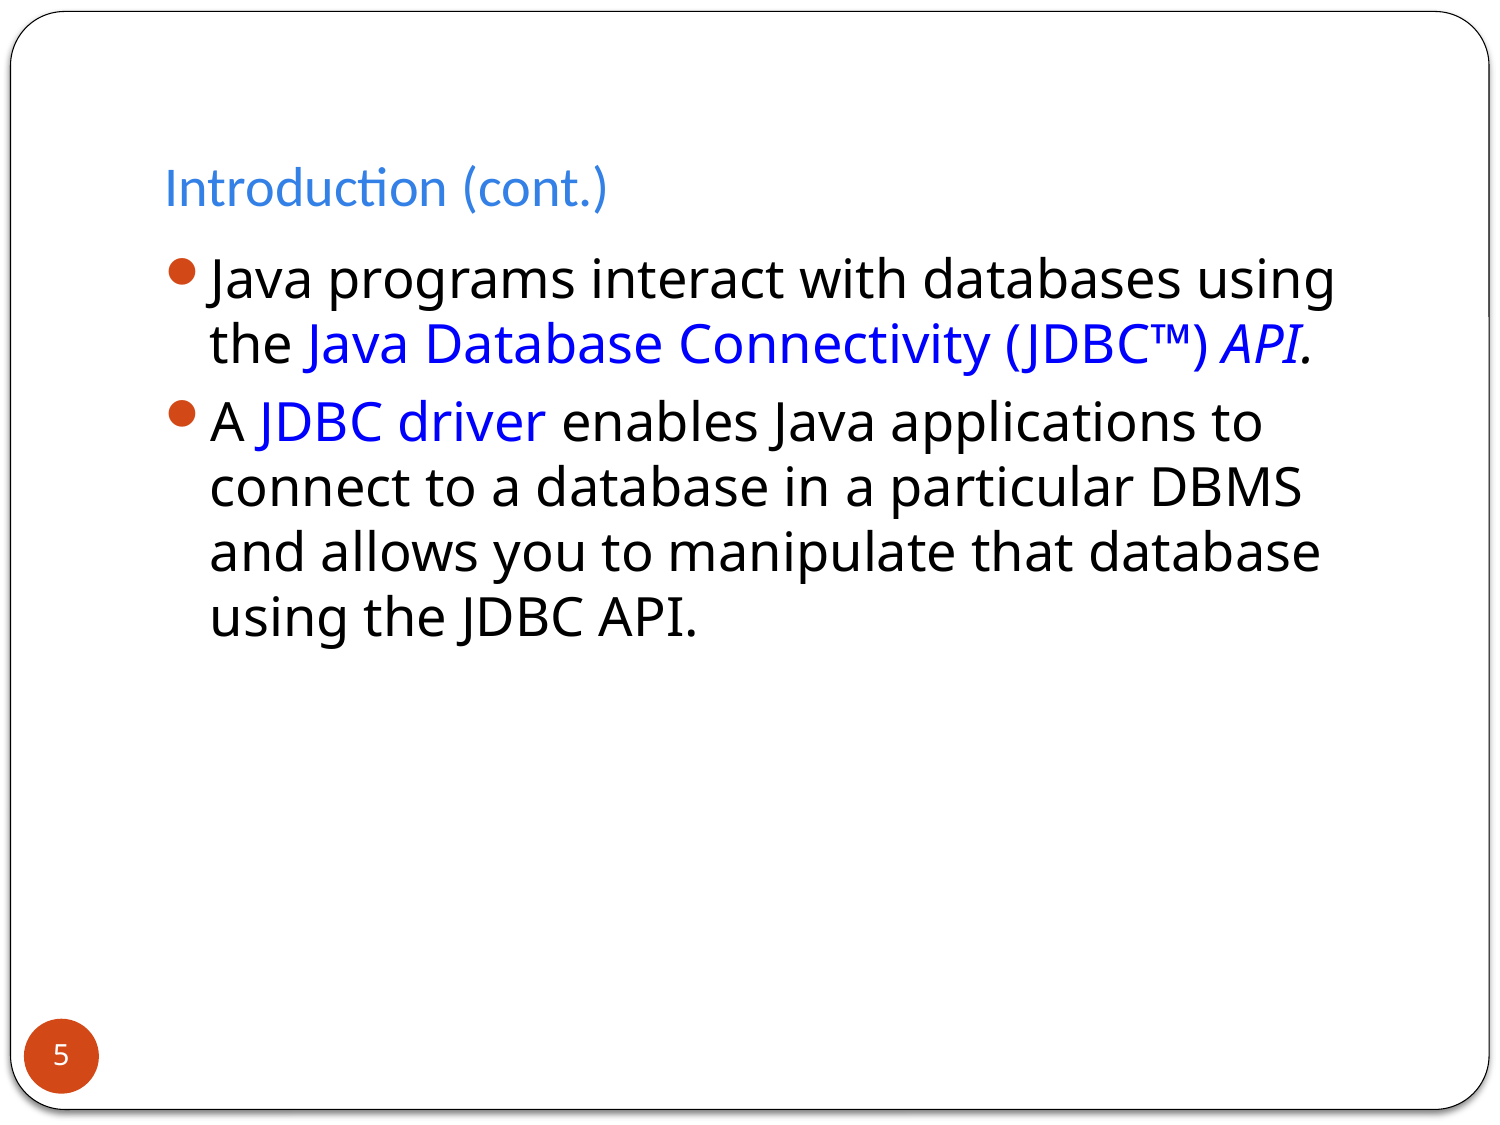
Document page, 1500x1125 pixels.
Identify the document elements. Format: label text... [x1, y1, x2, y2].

list Java programs interact with databases using the Java Database Connectivity (JDBC™) API. A JDBC driver enables Java applications to connect to a database in a particular DBMS and allows you to manipulate that database using the JDBC API. [150, 237, 1425, 988]
title Introduction (cont.) [150, 45, 1425, 233]
slide_number 5 [23, 1018, 99, 1094]
